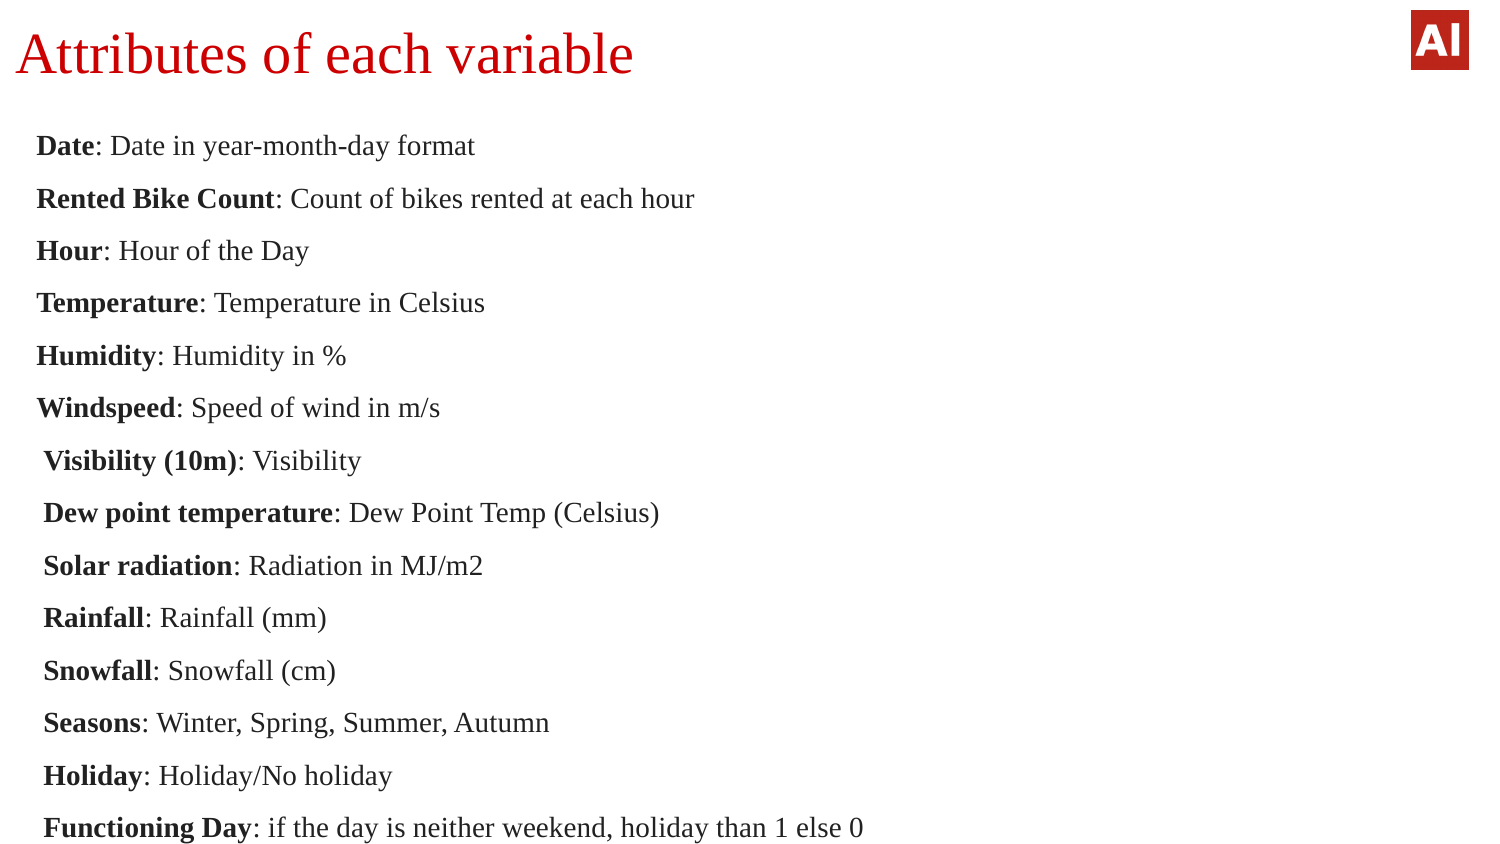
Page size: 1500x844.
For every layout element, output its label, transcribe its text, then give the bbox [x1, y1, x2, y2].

title Attributes of each variable [0, 0, 931, 94]
list Date: Date in year-month-day format Rented Bike Count: Count of bikes rented at each hour Hour: Hour of the Day Temperature: Temperature in Celsius Humidity: Humidity in % Windspeed: Speed of wind in m/s Visibility (10m): Visibility Dew point temperature: Dew Point Temp (Celsius) Solar radiation: Radiation in MJ/m2 Rainfall: Rainfall (mm) Snowfall: Snowfall (cm) Seasons: Winter, Spring, Summer, Autumn Holiday: Holiday/No holiday Functioning Day: if the day is neither weekend, holiday than 1 else 0 [9, 93, 1408, 717]
picture [1411, 10, 1469, 70]
